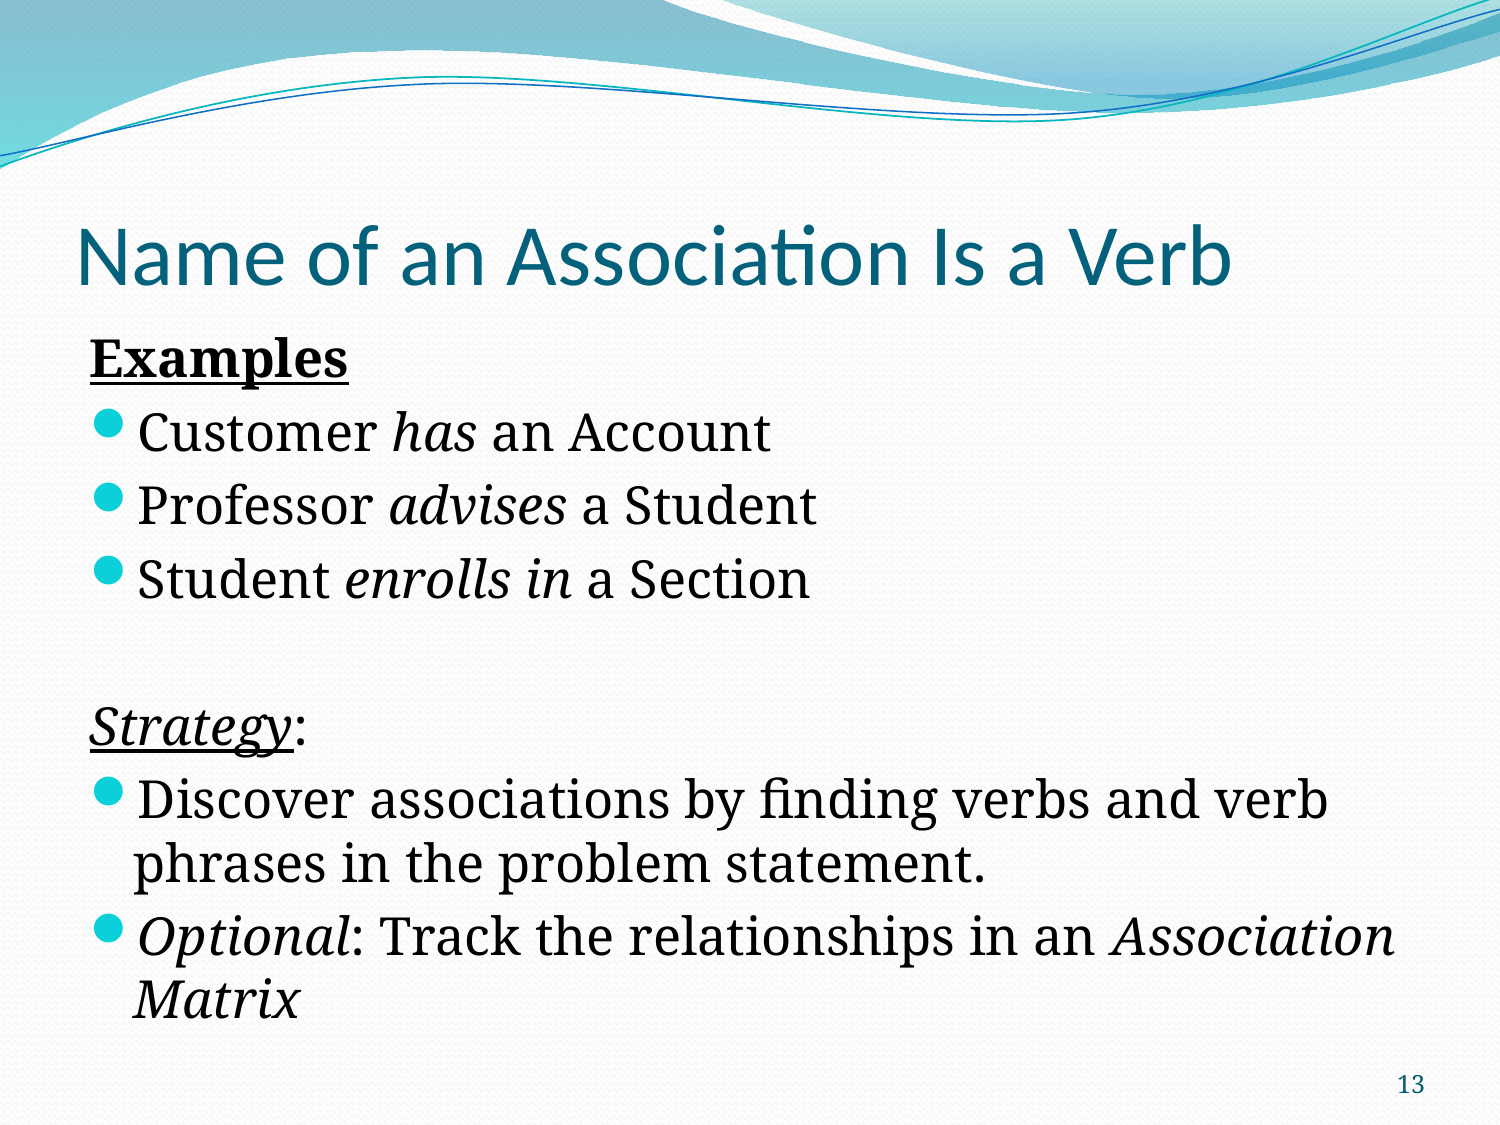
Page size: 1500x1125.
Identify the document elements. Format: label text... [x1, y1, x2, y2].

slide_number 13 [1299, 1042, 1425, 1103]
title Name of an Association Is a Verb [75, 115, 1425, 303]
list Examples Customer has an Account Professor advises a Student Student enrolls in a Section Strategy: Discover associations by finding verbs and verb phrases in the problem statement. Optional: Track the relationships in an Association Matrix [75, 317, 1425, 1038]
